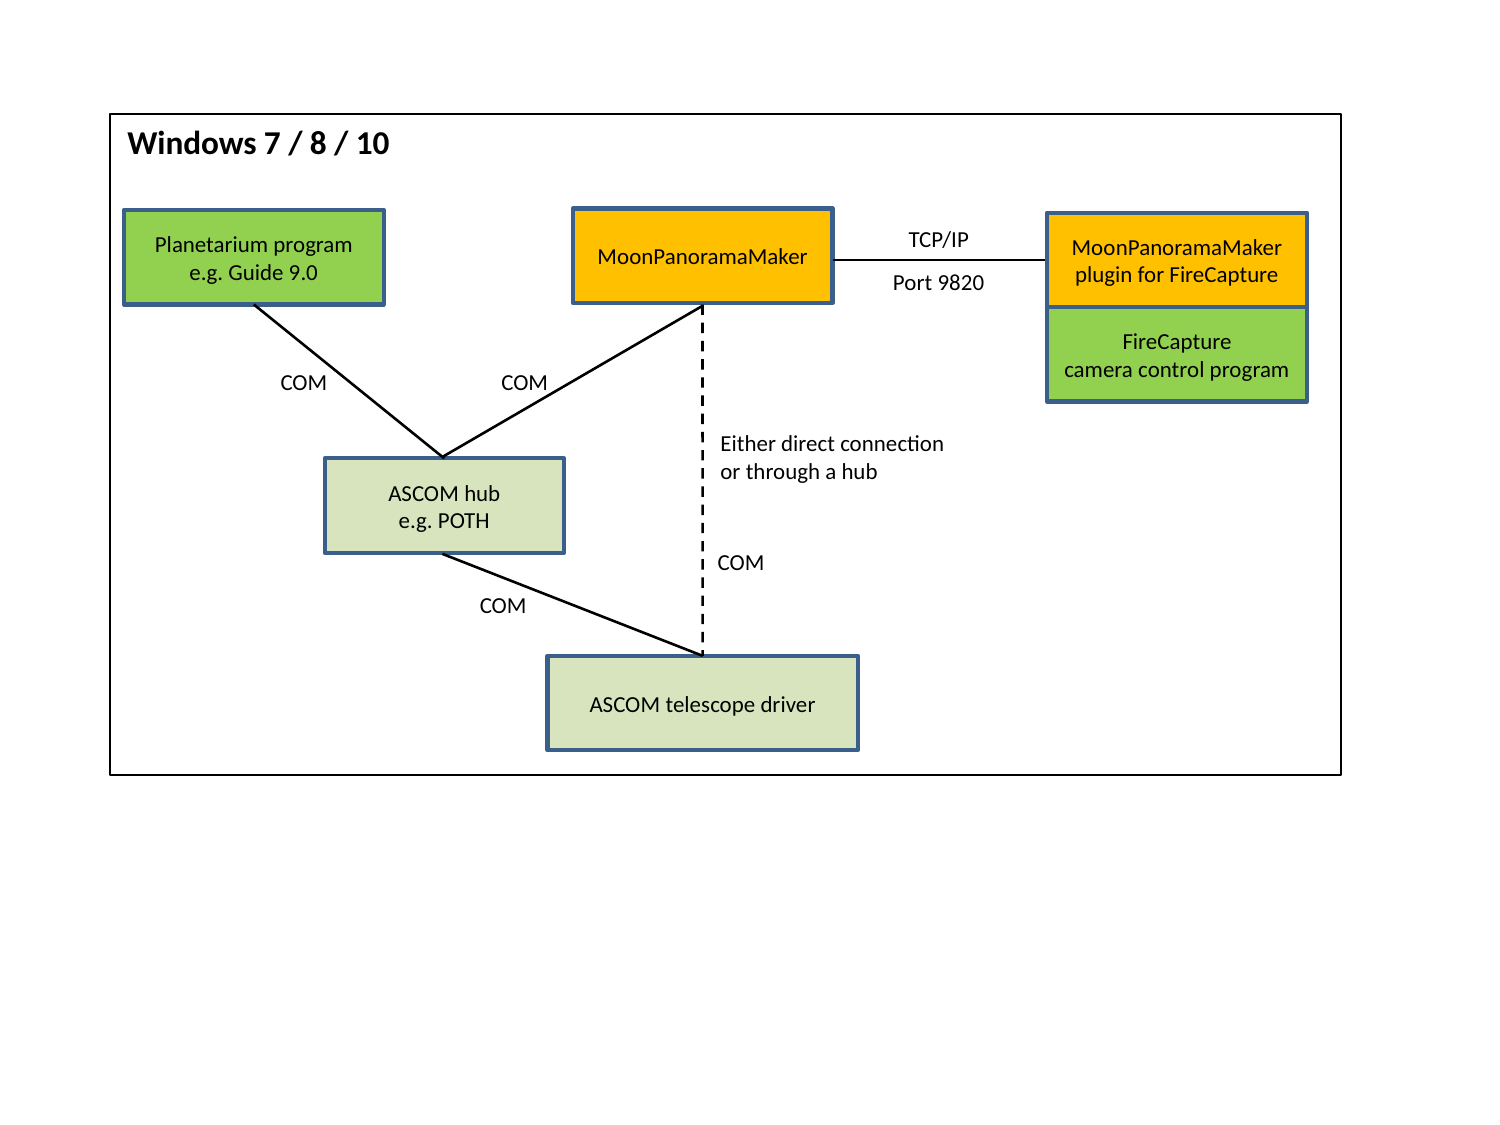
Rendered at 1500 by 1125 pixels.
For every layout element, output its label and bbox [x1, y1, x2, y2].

text_box [108, 112, 1343, 777]
text_box [253, 304, 443, 459]
text_box [442, 305, 702, 458]
text_box [442, 553, 698, 657]
